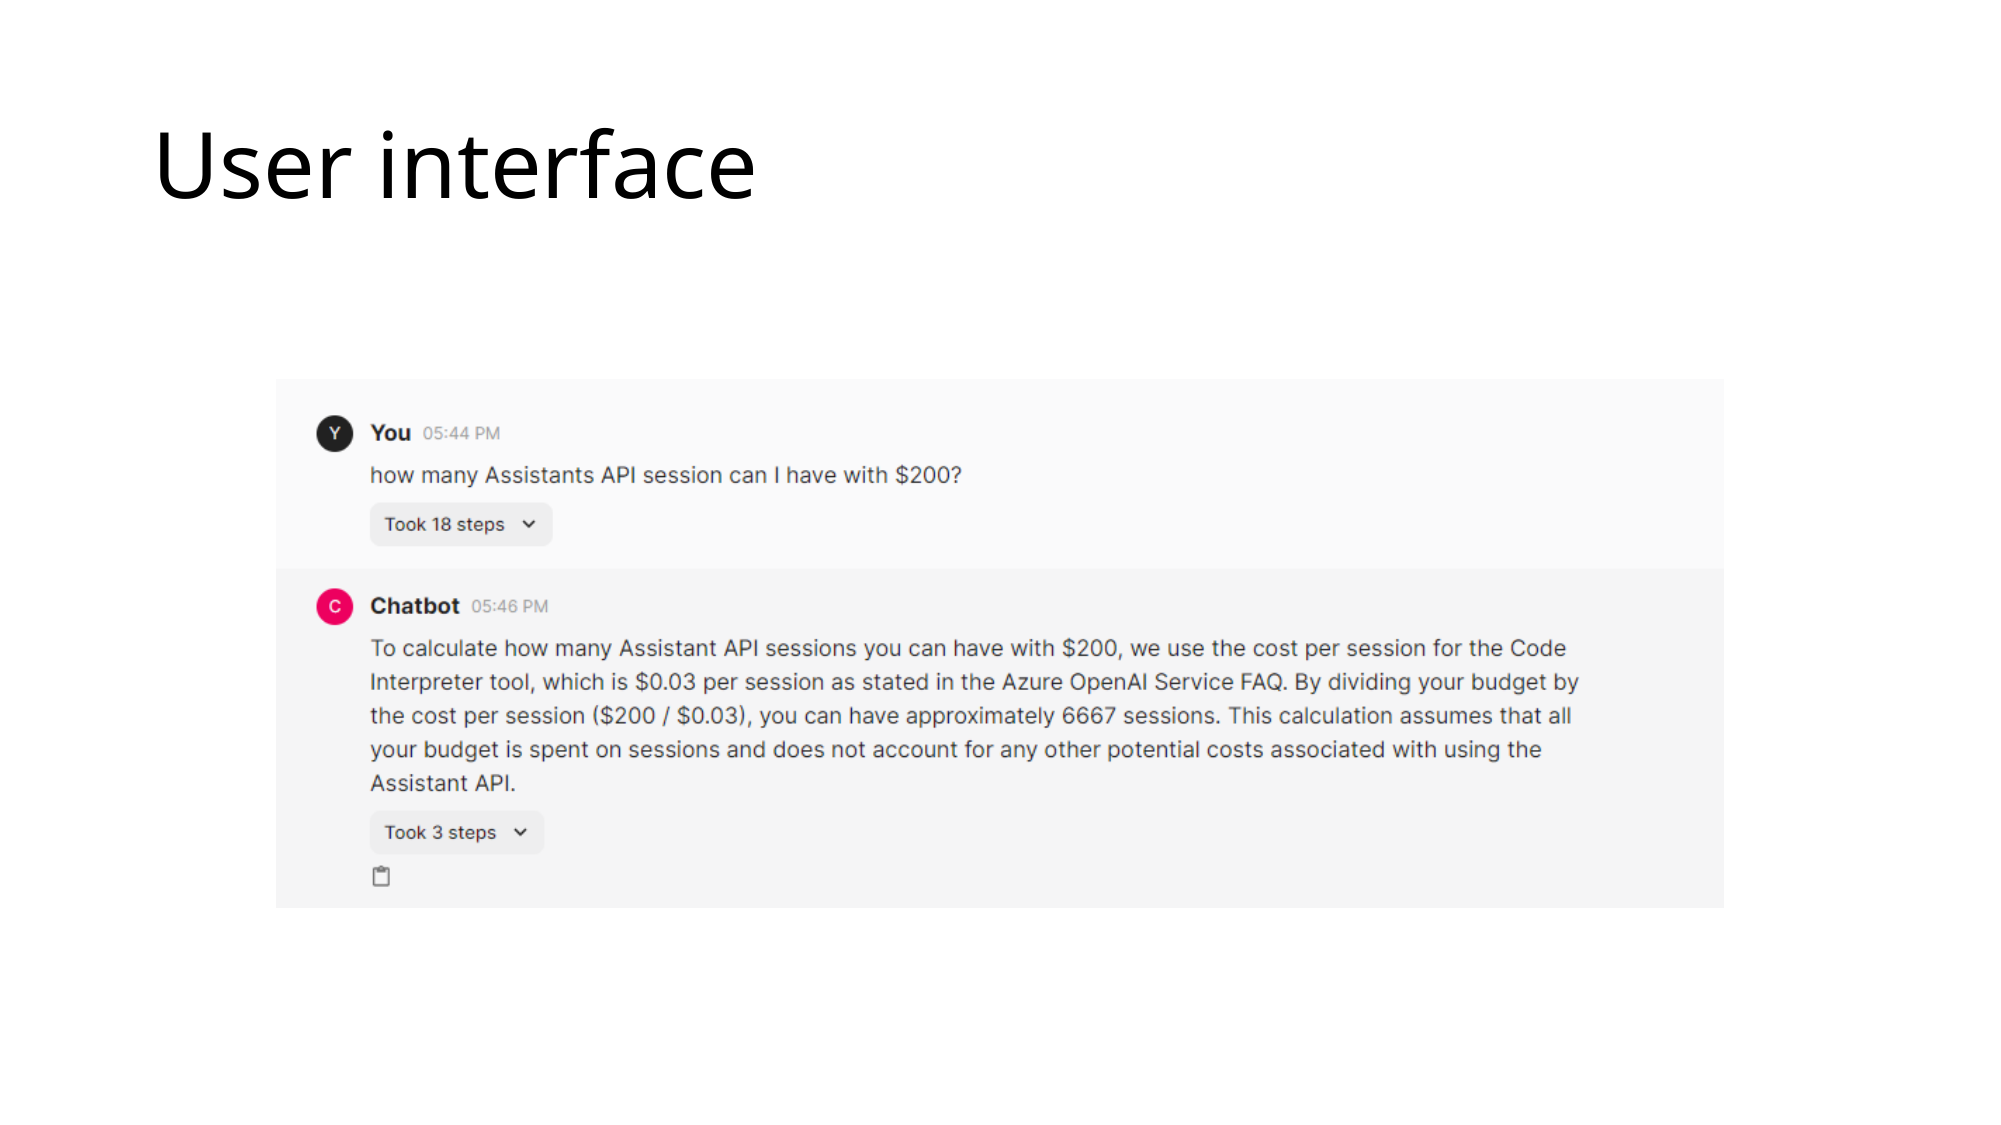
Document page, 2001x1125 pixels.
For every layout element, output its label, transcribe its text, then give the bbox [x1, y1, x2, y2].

title User interface [137, 59, 1863, 278]
picture [276, 378, 1724, 908]
